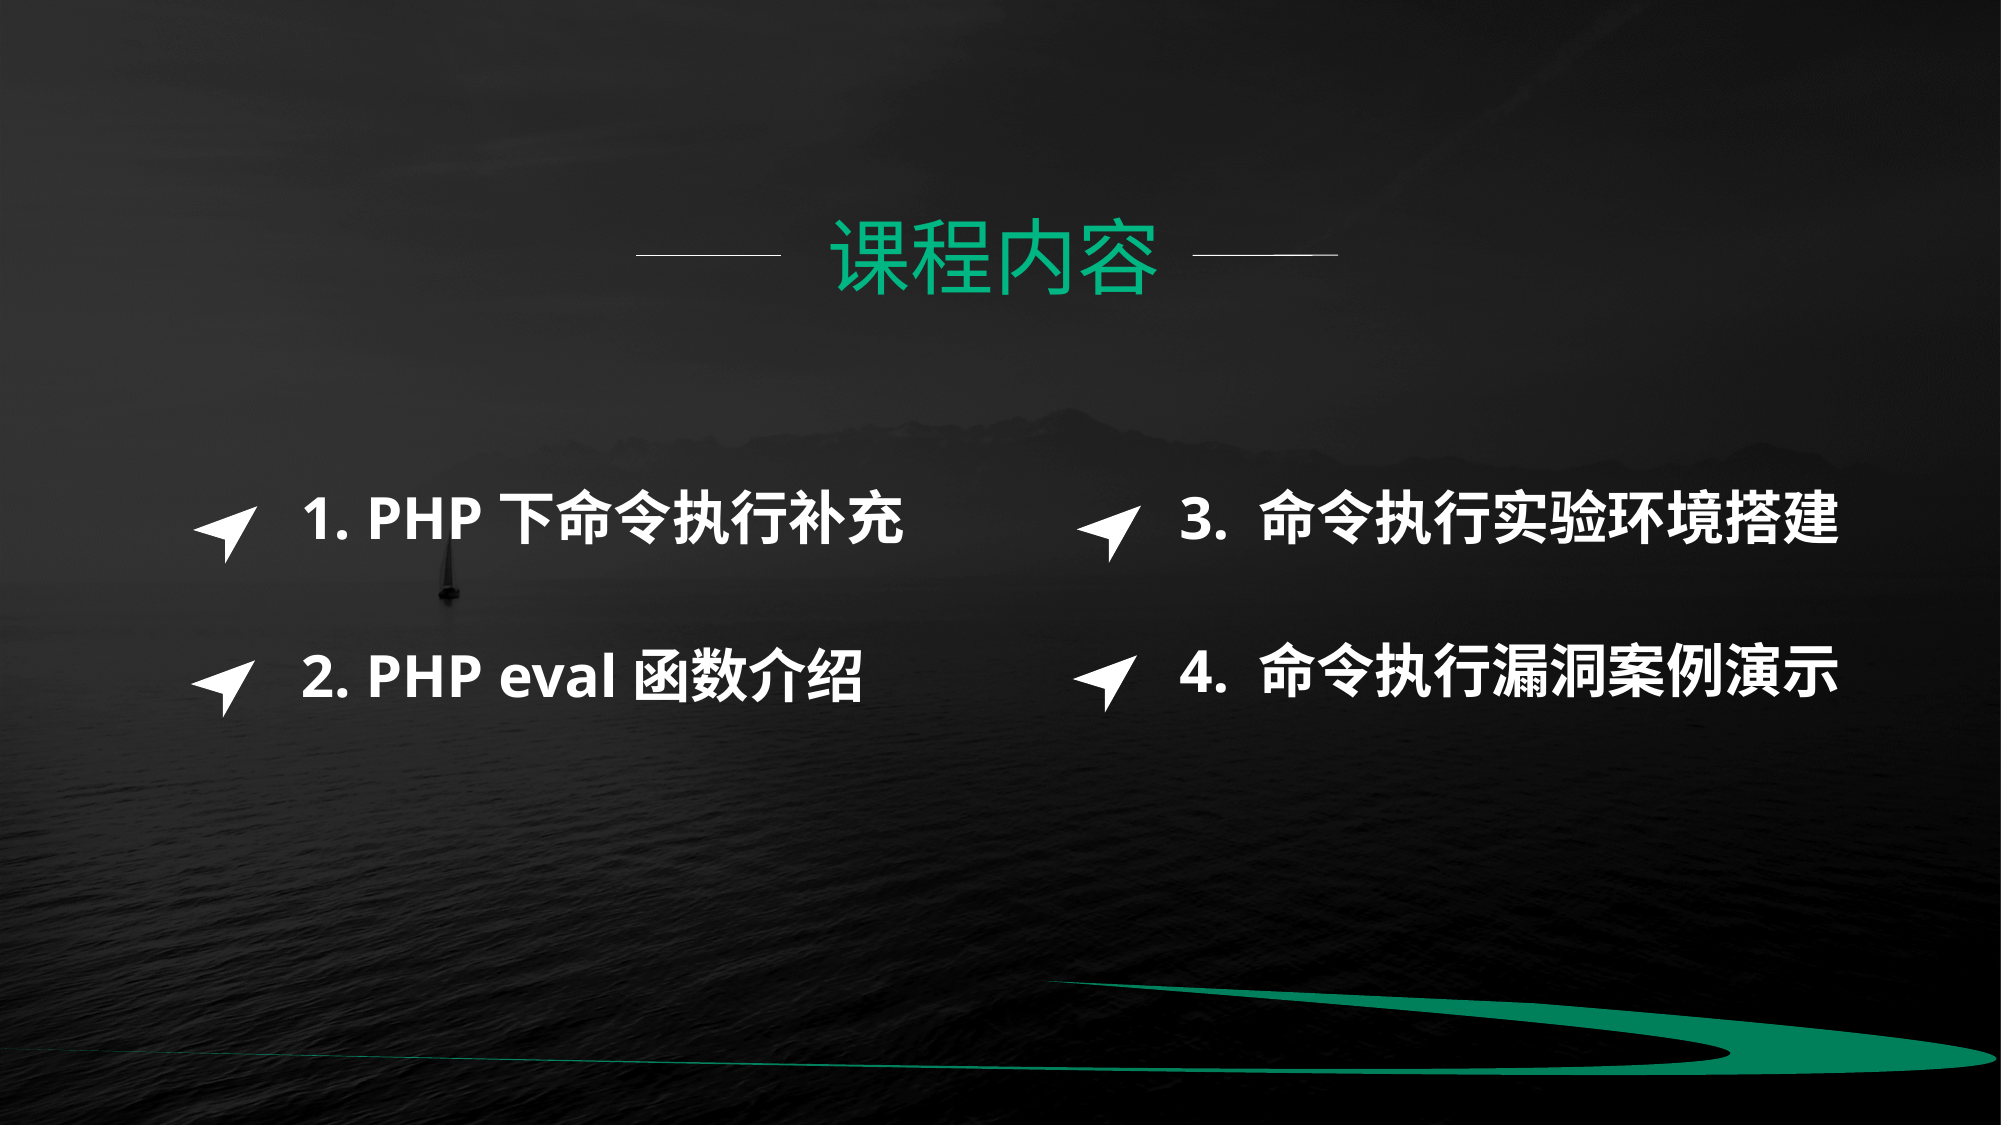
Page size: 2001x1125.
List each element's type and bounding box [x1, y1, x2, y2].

text_box [0, 979, 1998, 1077]
text_box [1072, 473, 1852, 713]
picture [0, 0, 2001, 1125]
text_box [190, 473, 920, 718]
text_box [635, 197, 1338, 314]
